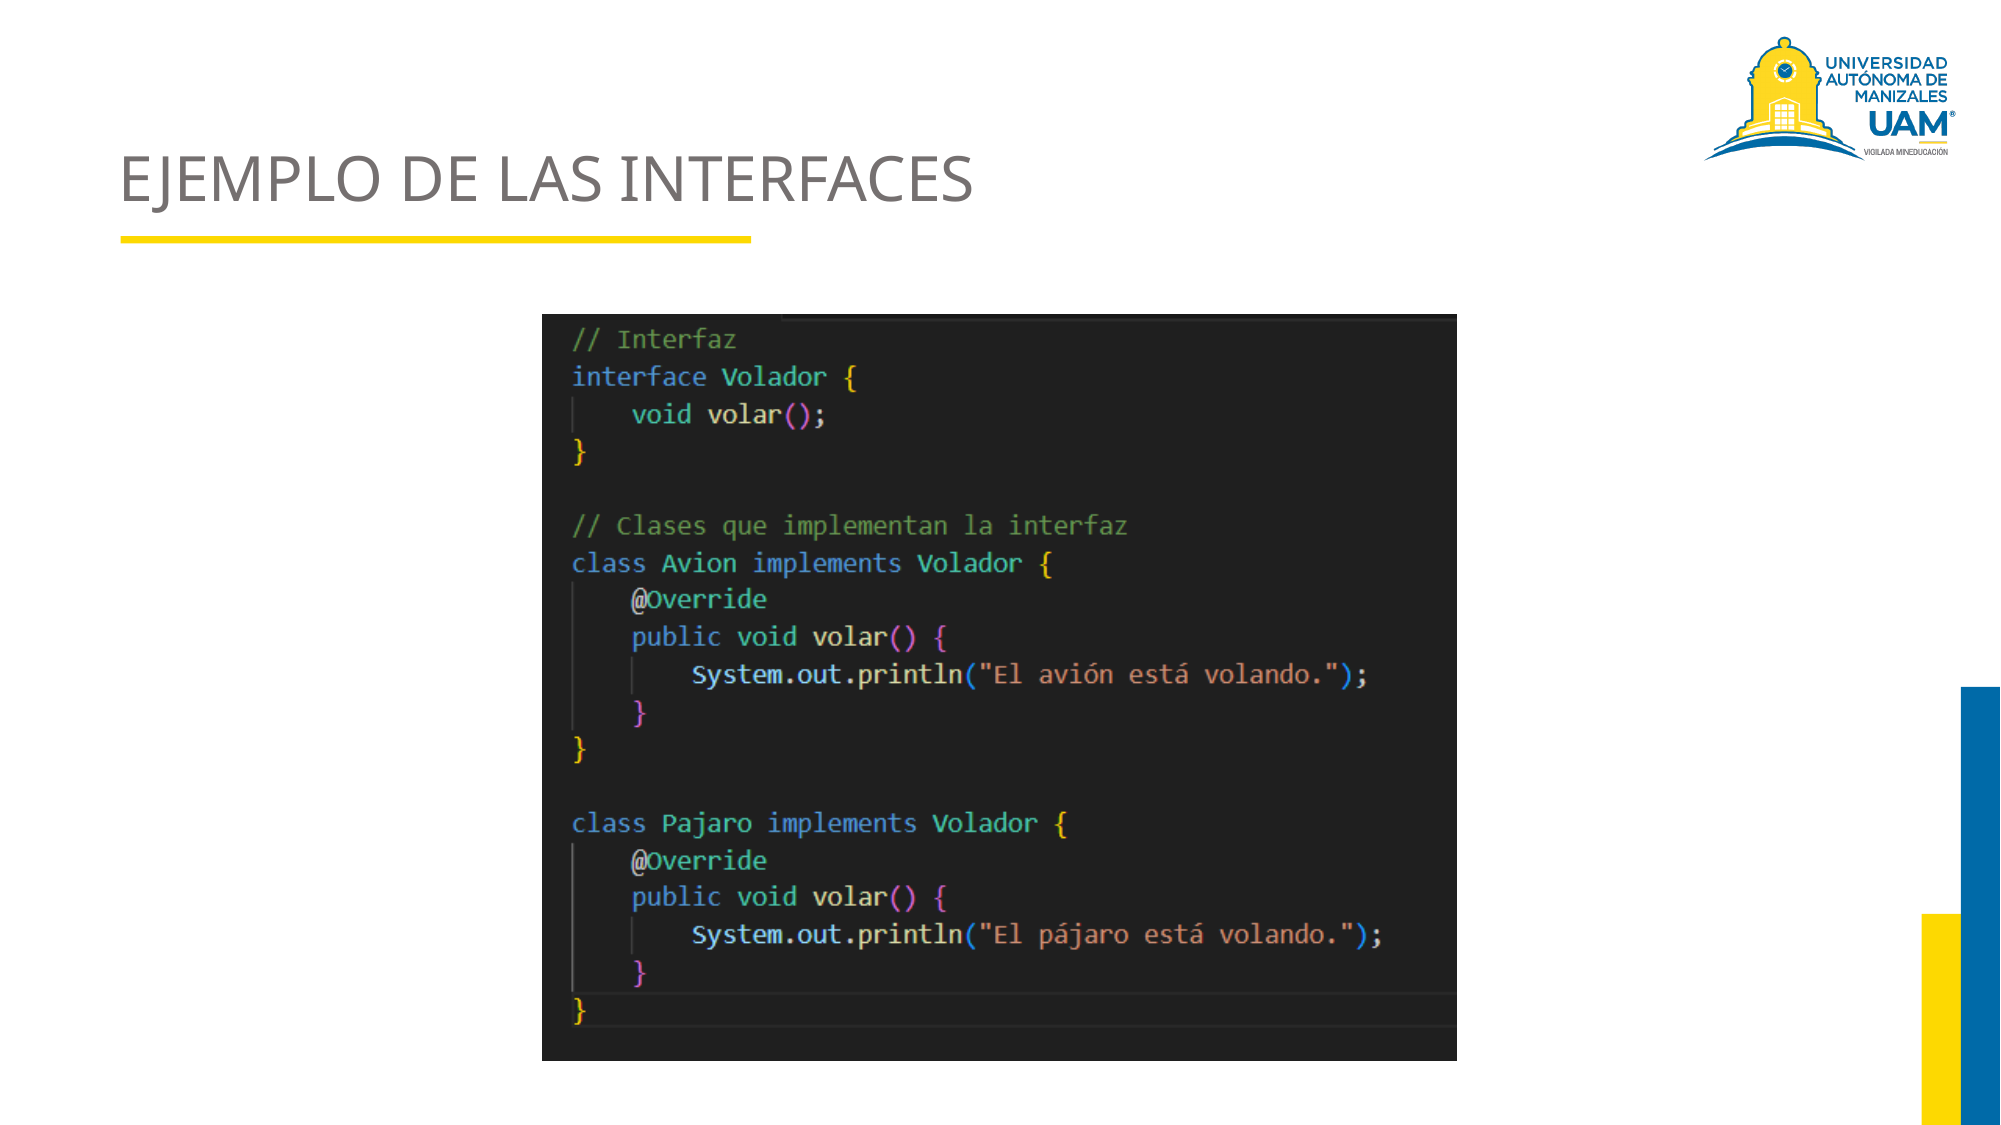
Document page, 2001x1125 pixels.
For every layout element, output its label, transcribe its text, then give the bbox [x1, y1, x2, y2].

title EJEMPLO DE LAS INTERFACES [103, 96, 1829, 267]
text_box [120, 236, 752, 244]
picture [1683, 13, 1976, 184]
picture [542, 314, 1458, 1061]
